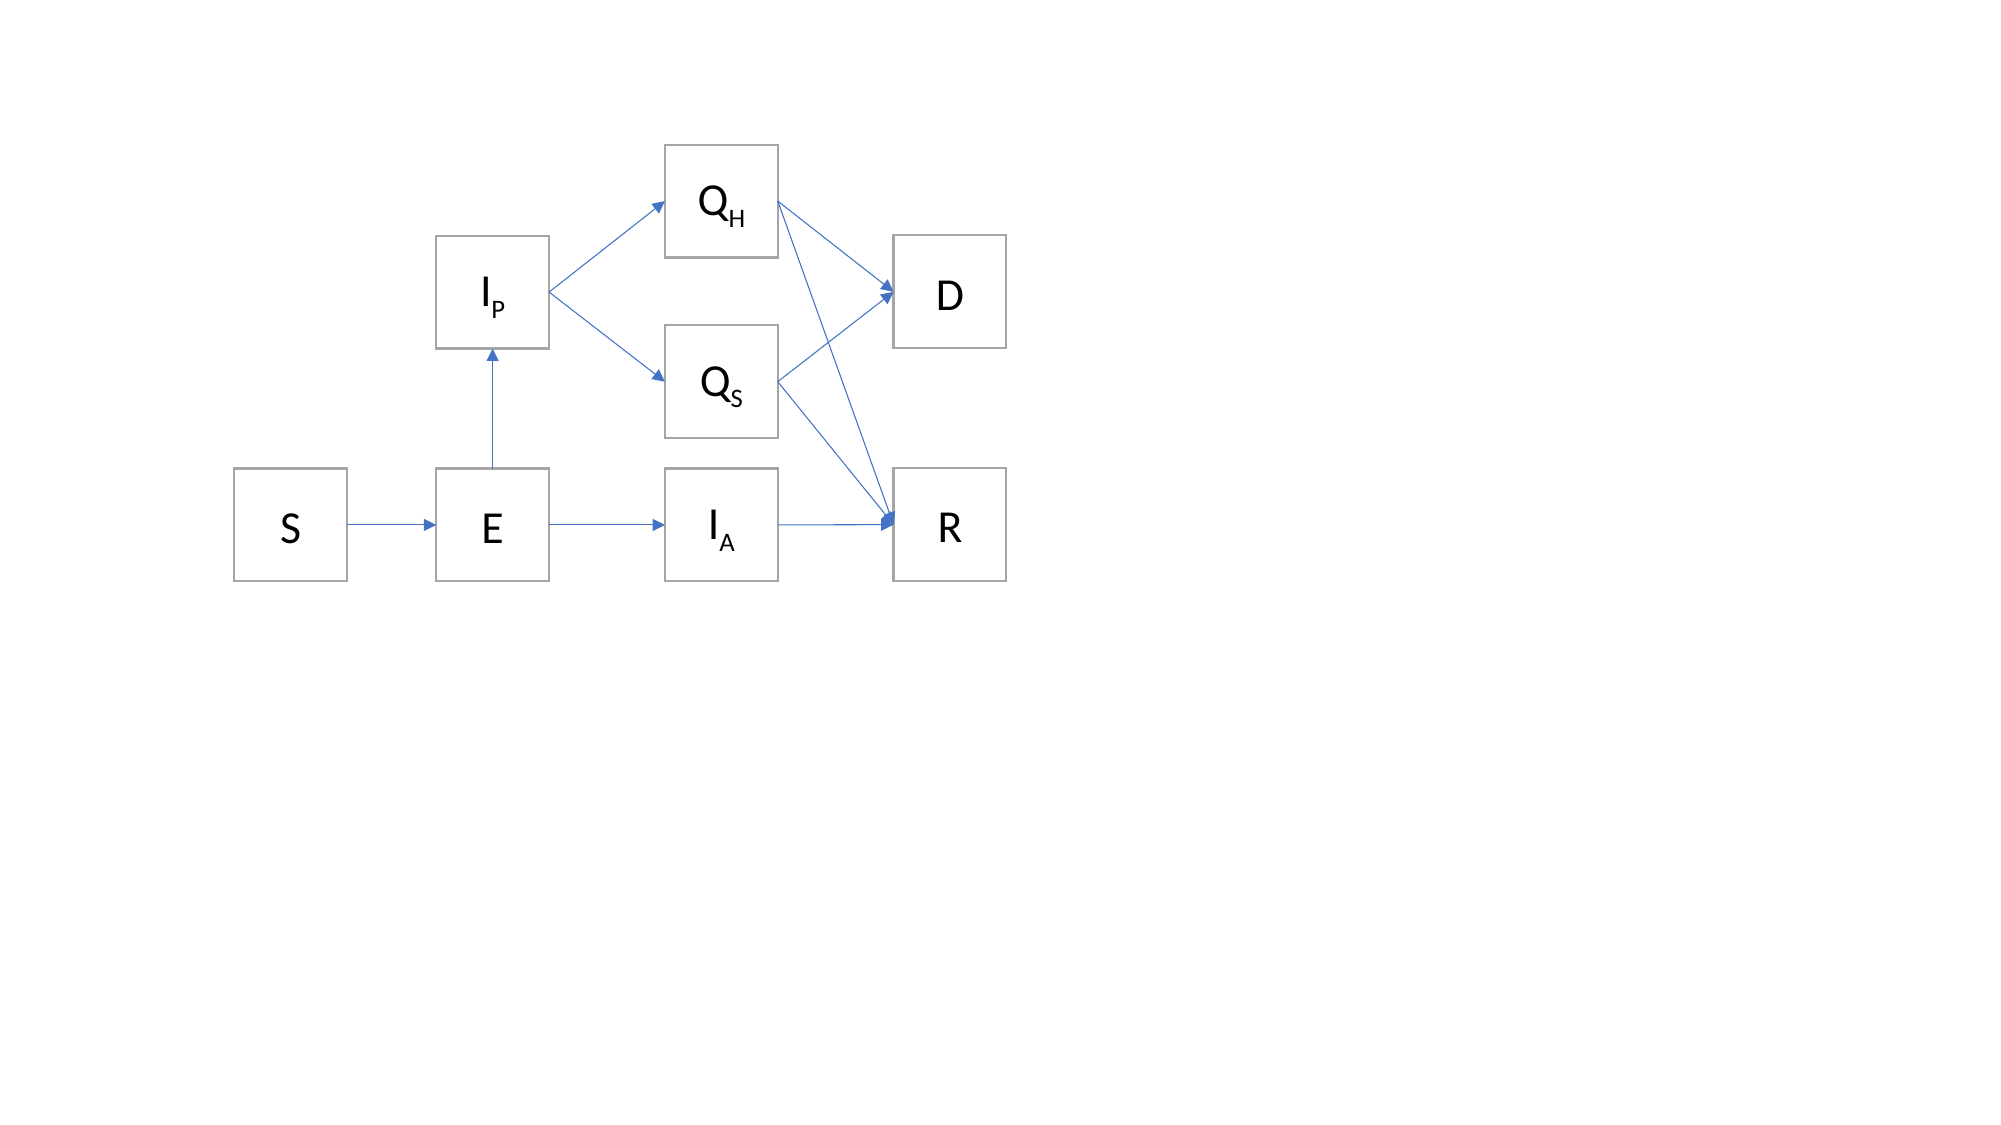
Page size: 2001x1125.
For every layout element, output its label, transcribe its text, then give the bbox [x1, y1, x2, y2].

text_box QS [664, 324, 777, 439]
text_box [777, 381, 894, 525]
text_box QH [664, 144, 779, 259]
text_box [549, 201, 665, 292]
text_box S [233, 467, 348, 582]
text_box R [892, 467, 1007, 582]
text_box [777, 201, 894, 381]
text_box D [894, 234, 1007, 349]
text_box IP [435, 235, 549, 350]
text_box E [435, 467, 550, 582]
text_box IA [664, 467, 779, 582]
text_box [549, 292, 665, 382]
